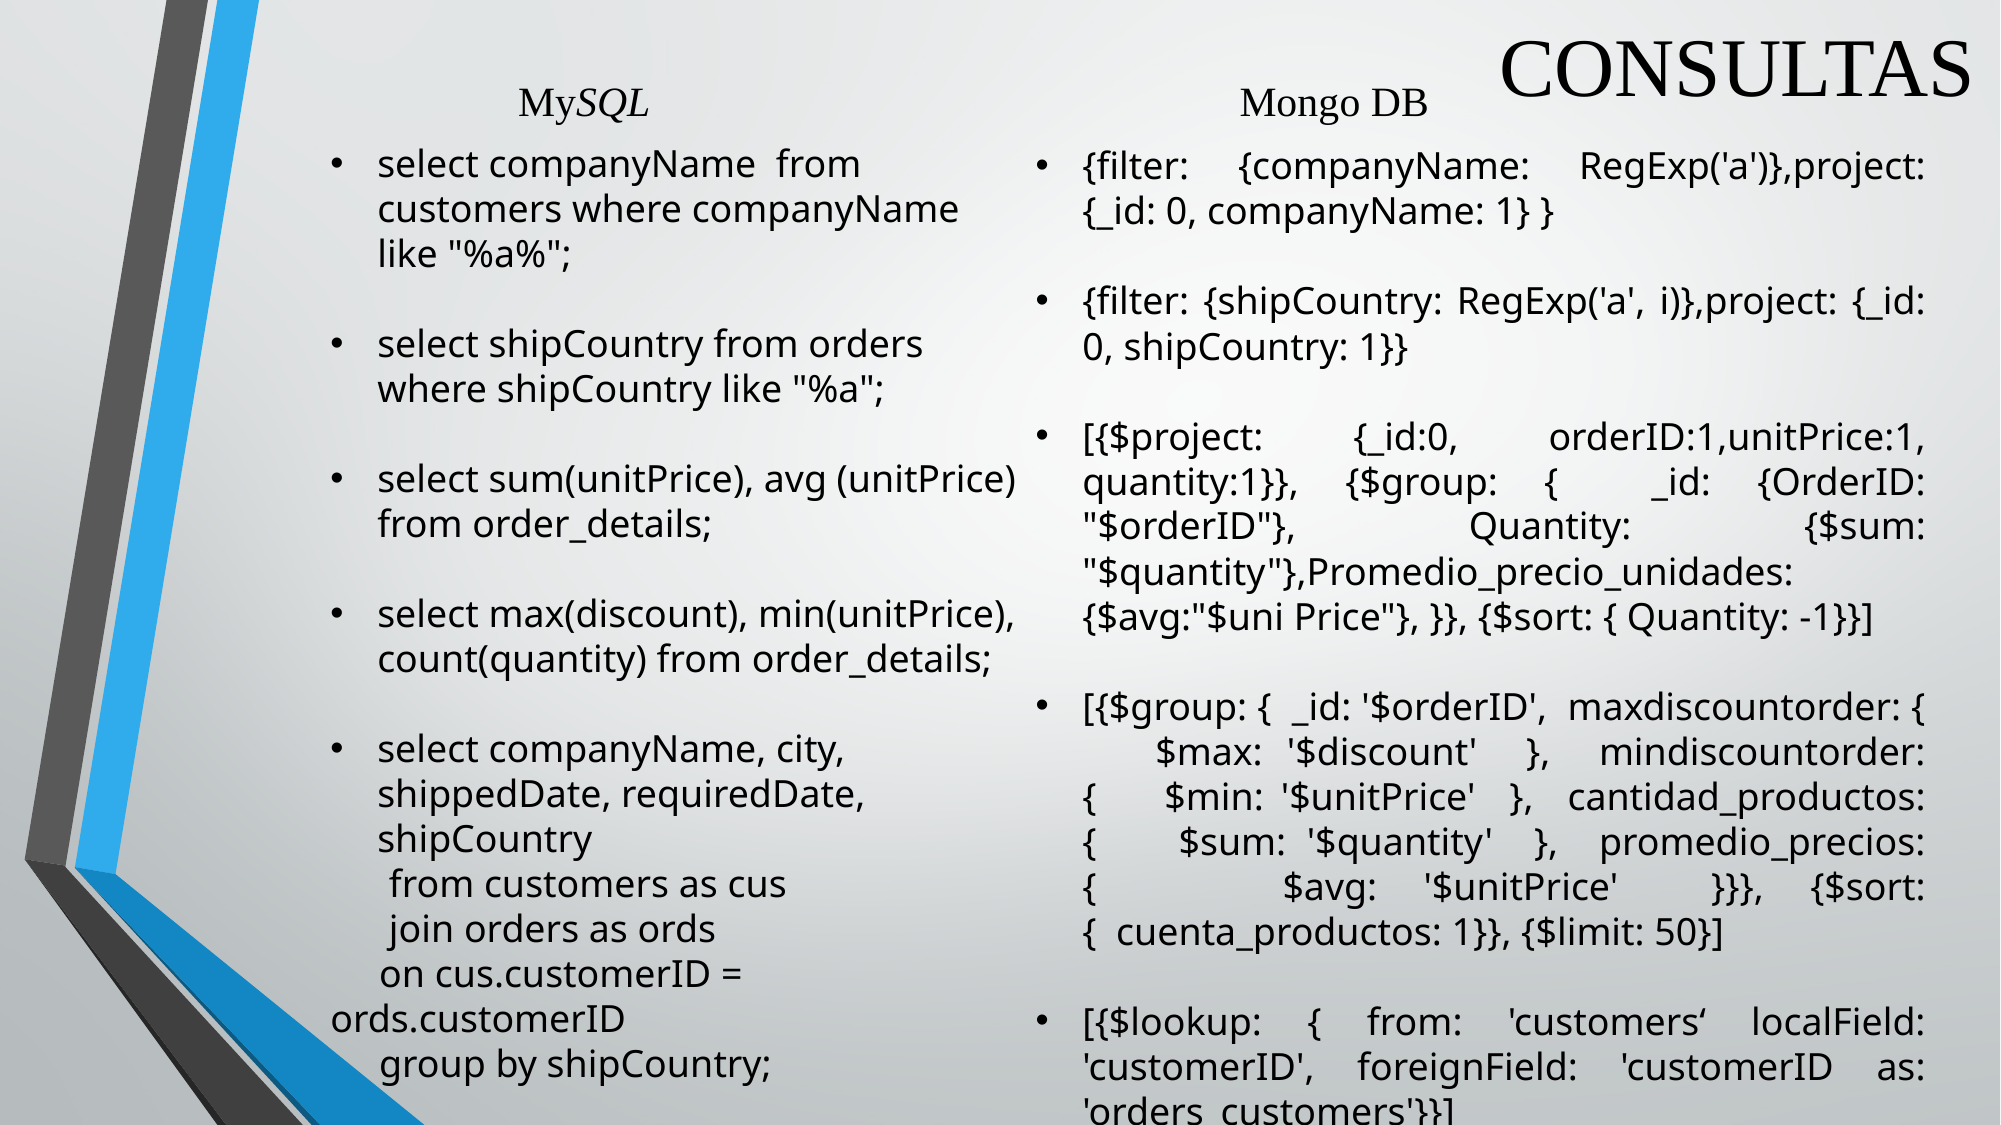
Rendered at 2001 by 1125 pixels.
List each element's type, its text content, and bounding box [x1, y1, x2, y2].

text_box select companyName from customers where companyName like "%a%"; select shipCountry from orders where shipCountry like "%a"; select sum(unitPrice), avg (unitPrice) from order_details; select max(discount), min(unitPrice), count(quantity) from order_details; select companyName, city, shippedDate, requiredDate, shipCountry from customers as cus join orders as ords on cus.customerID = ords.customerID group by shipCountry; [315, 132, 1037, 1093]
title CONSULTAS [1474, 0, 2000, 127]
text_box {filter: {companyName: RegExp('a')},project: {_id: 0, companyName: 1} } {filter: {shipCountry: RegExp('a', i)},project: {_id: 0, shipCountry: 1}} [{$project: {_id:0, orderID:1,unitPrice:1, quantity:1}}, {$group: { _id: {OrderID: "$orderID"}, Quantity: {$sum: "$quantity"},Promedio_precio_unidades:{$avg:"$uni Price"}, }}, {$sort: { Quantity: -1}}] [{$group: { _id: '$orderID', maxdiscountorder: { $max: '$discount' }, mindiscountorder: { $min: '$unitPrice' }, cantidad_productos: { $sum: '$quantity' }, promedio_precios: { $avg: '$unitPrice' }}}, {$sort: { cuenta_productos: 1}}, {$limit: 50}] [{$lookup: { from: 'customers‘ localField: 'customerID', foreignField: 'customerID as: 'orders_customers'}}] [1020, 135, 1941, 1125]
text_box MySQL [270, 67, 898, 132]
text_box Mongo DB [1020, 67, 1648, 132]
